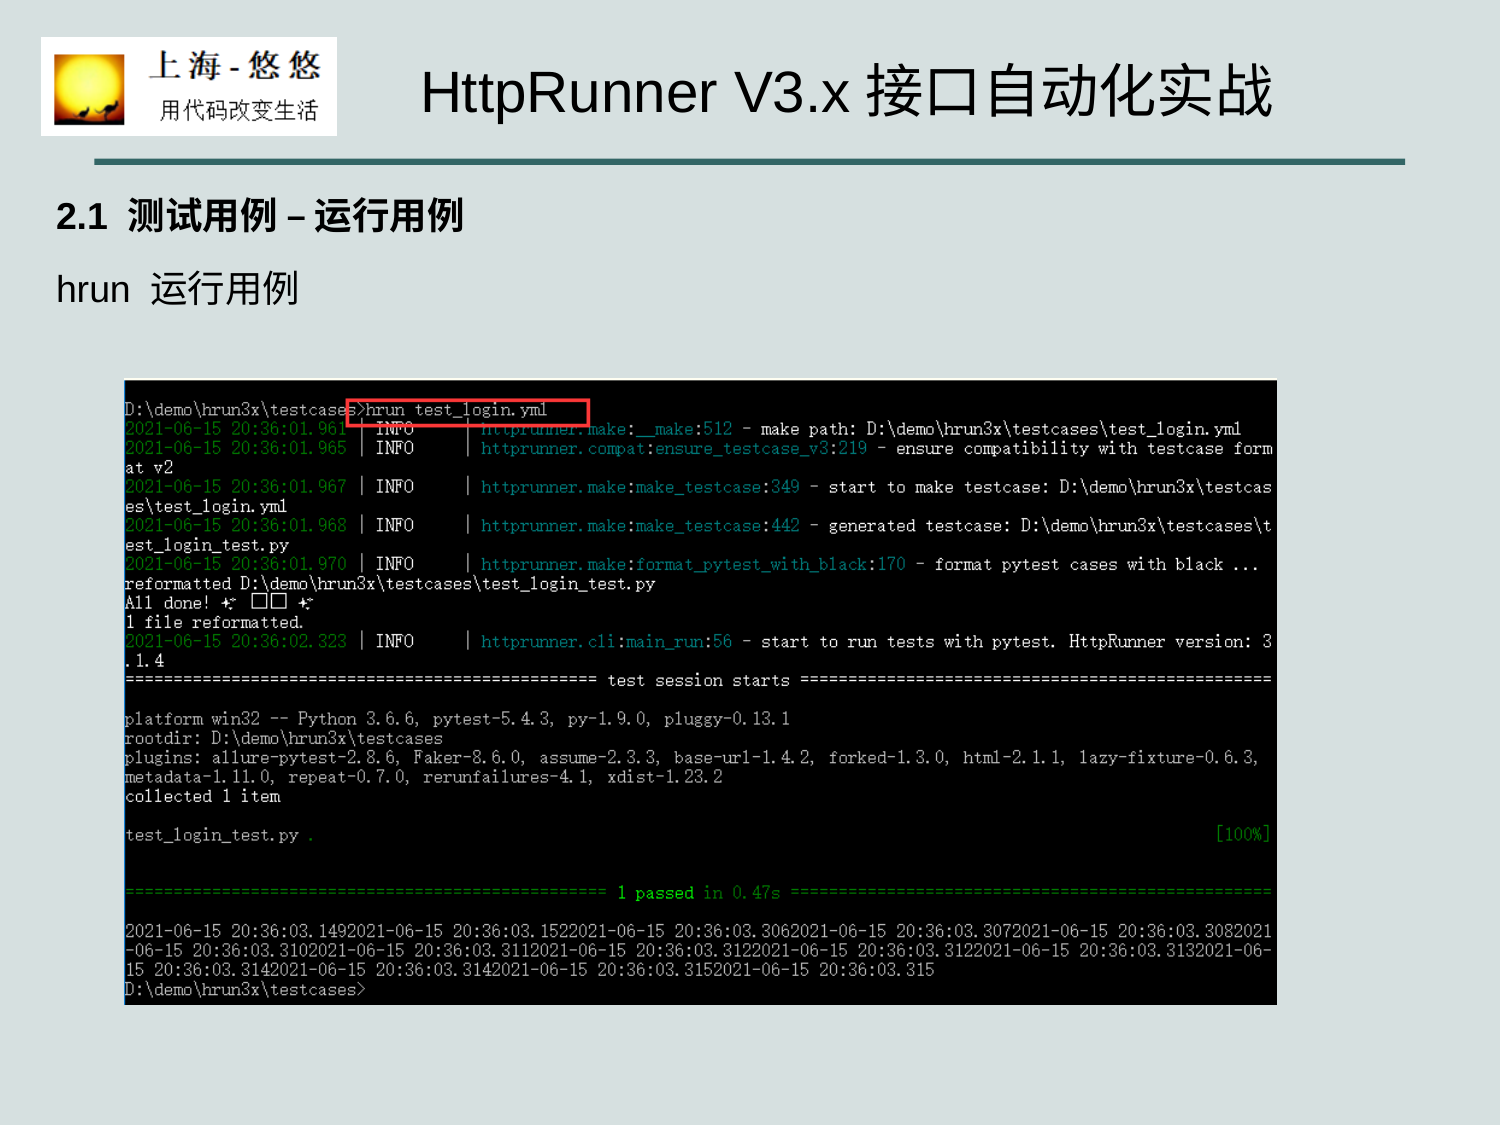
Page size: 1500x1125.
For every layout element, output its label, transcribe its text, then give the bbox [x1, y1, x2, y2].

text_box hrun 运行用例 [41, 257, 1081, 318]
picture [41, 37, 337, 136]
picture [123, 378, 1277, 1005]
text_box 2.1 测试用例 – 运行用例 [41, 184, 1282, 245]
